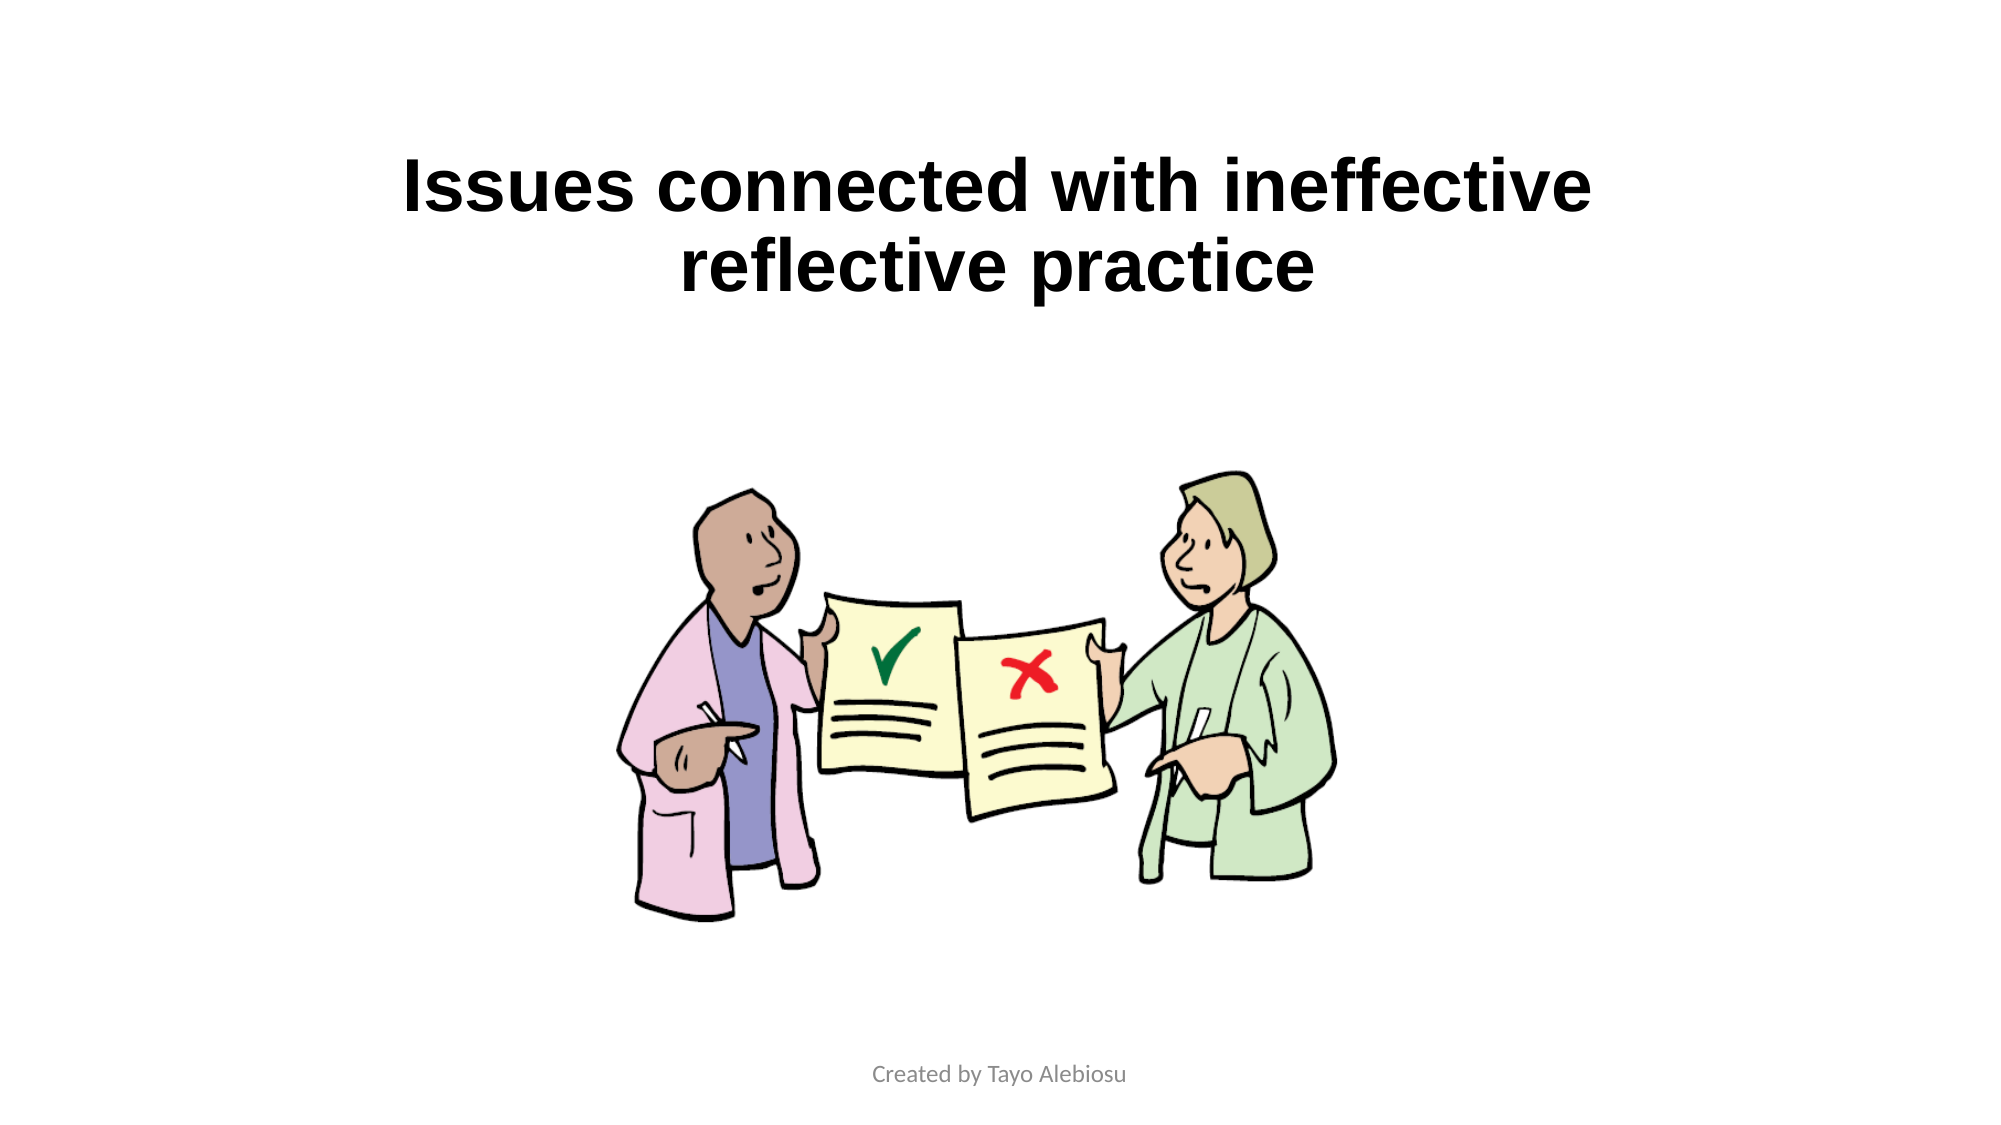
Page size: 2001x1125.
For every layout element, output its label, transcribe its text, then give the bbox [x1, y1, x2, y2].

picture [598, 436, 1418, 948]
text_box [412, 509, 1685, 1020]
list Issues connected with ineffective reflective practice [273, 47, 1723, 948]
footer Created by Tayo Alebiosu [662, 1042, 1338, 1103]
